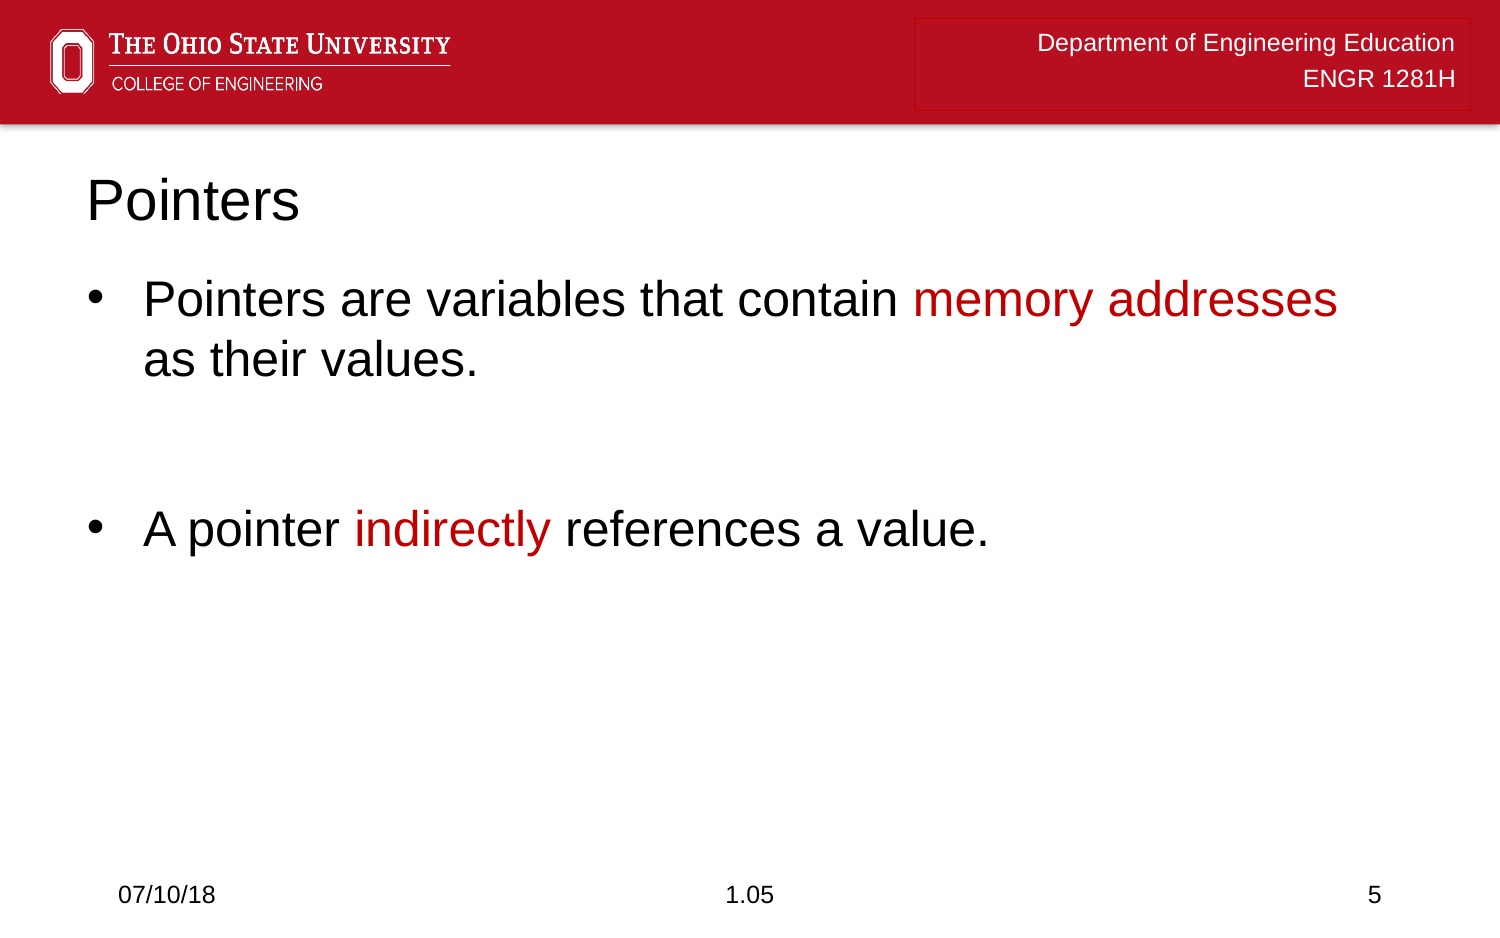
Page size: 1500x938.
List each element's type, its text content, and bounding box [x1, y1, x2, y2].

list Pointers are variables that contain memory addresses as their values. A pointer indirectly references a value. [72, 258, 1397, 869]
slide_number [103, 868, 441, 919]
title Pointers [72, 143, 1433, 251]
footer 1.05 [496, 868, 1004, 919]
slide_number 5 [1059, 868, 1397, 919]
